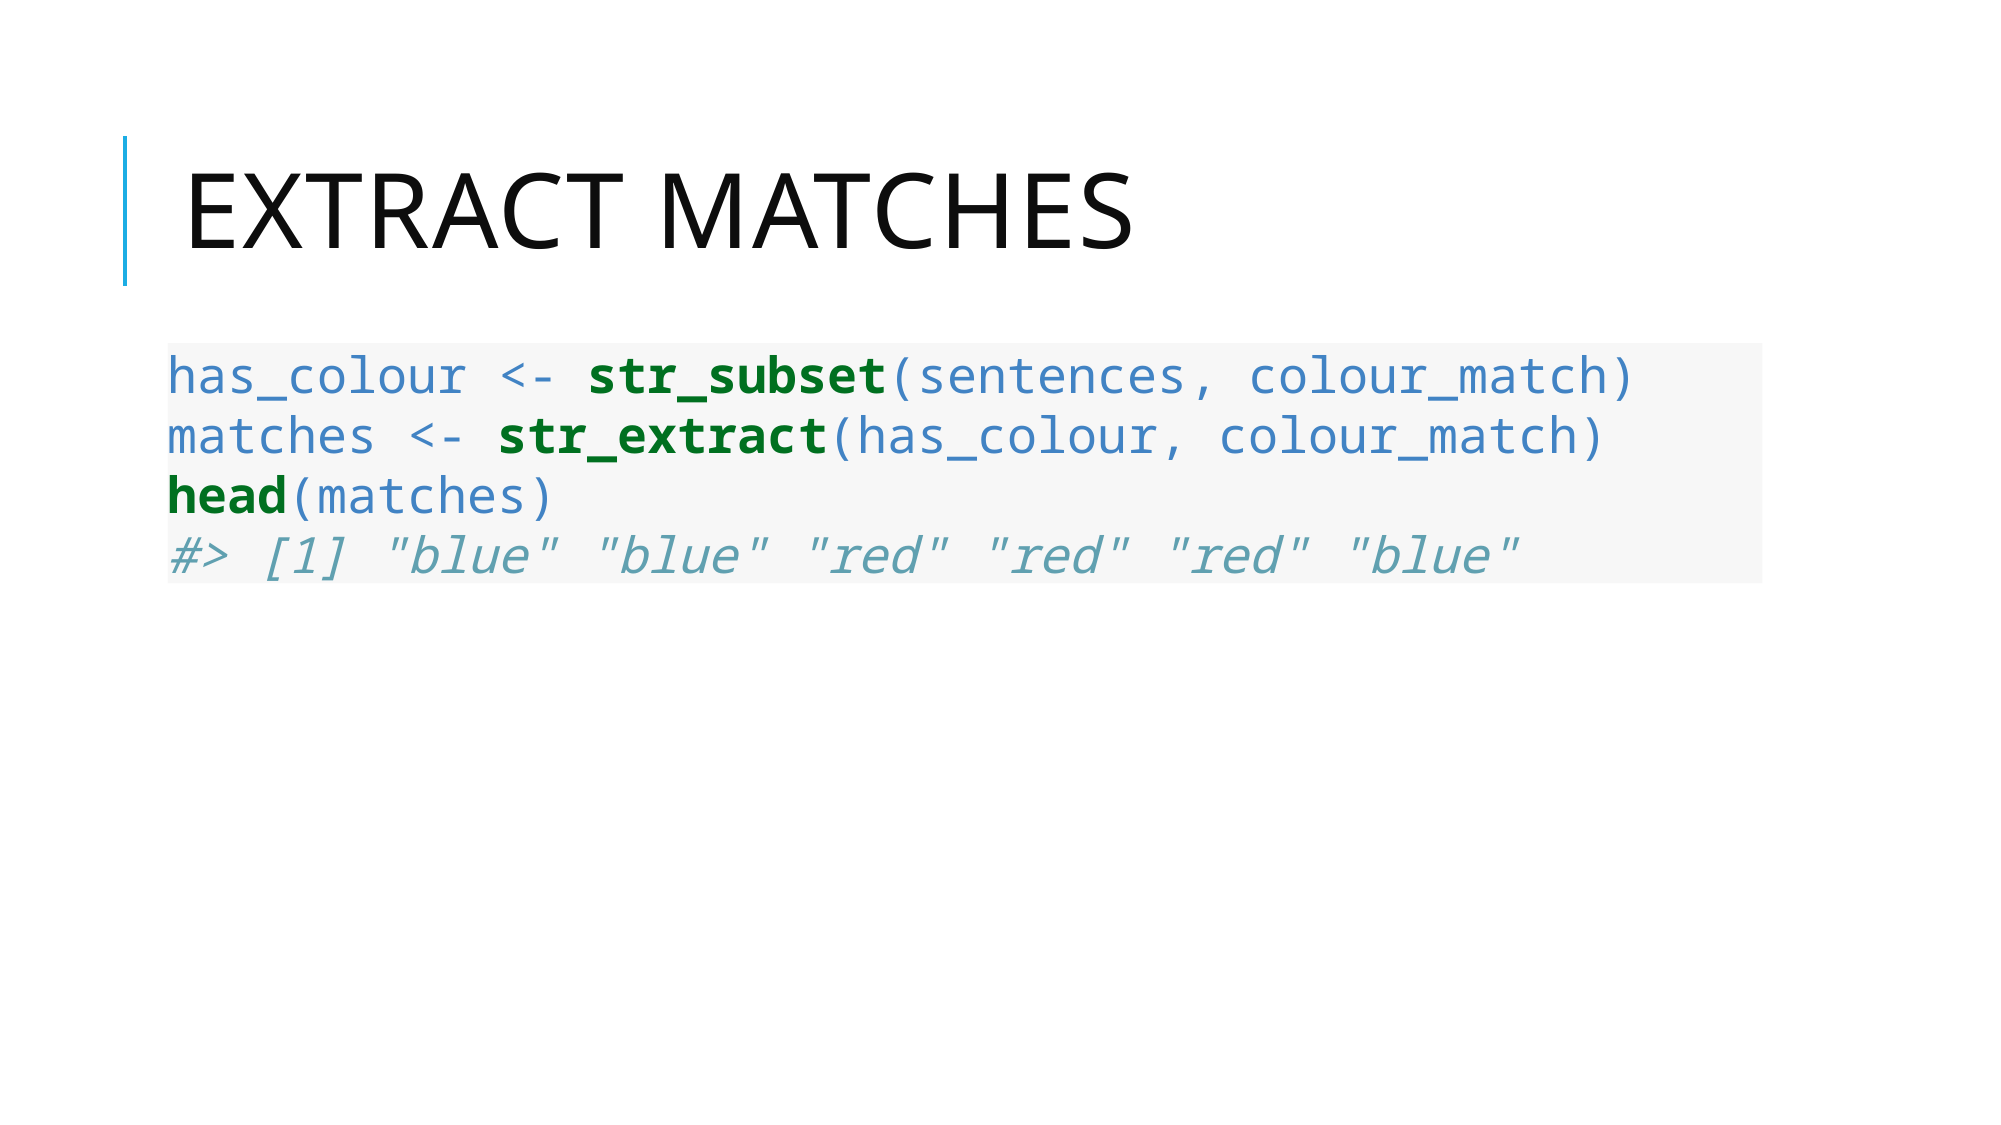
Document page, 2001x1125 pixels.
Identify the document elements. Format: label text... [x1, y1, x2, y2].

text_box has_colour <- str_subset(sentences, colour_match) matches <- str_extract(has_colour, colour_match) head(matches) #> [1] "blue" "blue" "red" "red" "red" "blue" [167, 343, 1763, 584]
title Extract matches [168, 96, 1763, 342]
